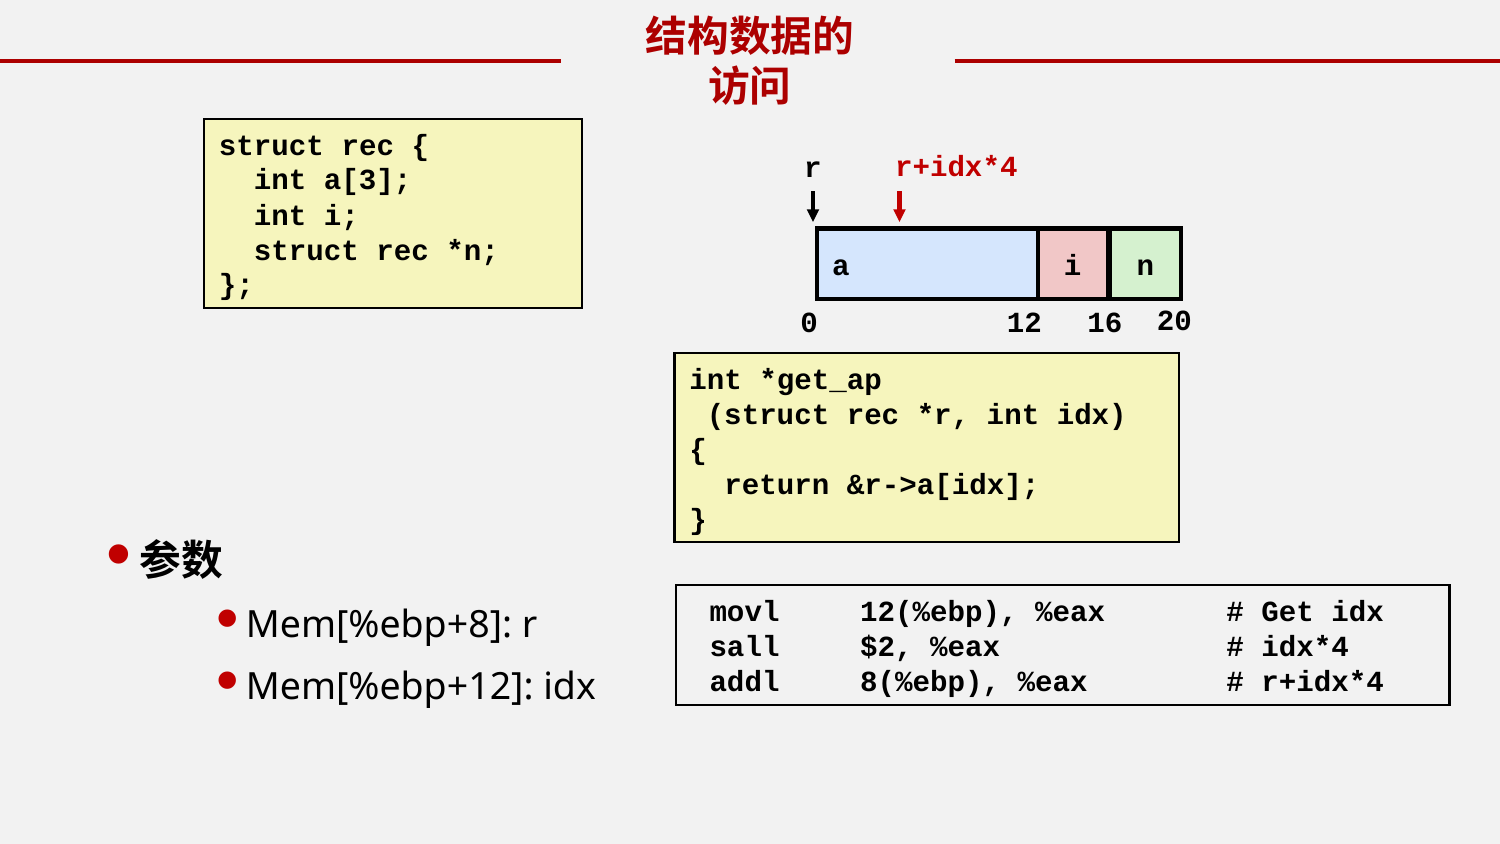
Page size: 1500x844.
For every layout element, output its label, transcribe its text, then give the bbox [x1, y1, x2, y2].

text_box movl 12(%ebp), %eax # Get idx sall $2, %eax # idx*4 addl 8(%ebp), %eax # r+idx*4 [675, 585, 1450, 705]
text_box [785, 139, 1208, 347]
text_box struct rec { int a[3]; int i; struct rec *n; }; [204, 118, 583, 308]
text_box 参数 Mem[%ebp+8]: r Mem[%ebp+12]: idx [91, 516, 670, 748]
text_box 结构数据的访问 [625, 2, 875, 118]
text_box int *get_ap (struct rec *r, int idx) { return &r->a[idx]; } [674, 353, 1179, 543]
